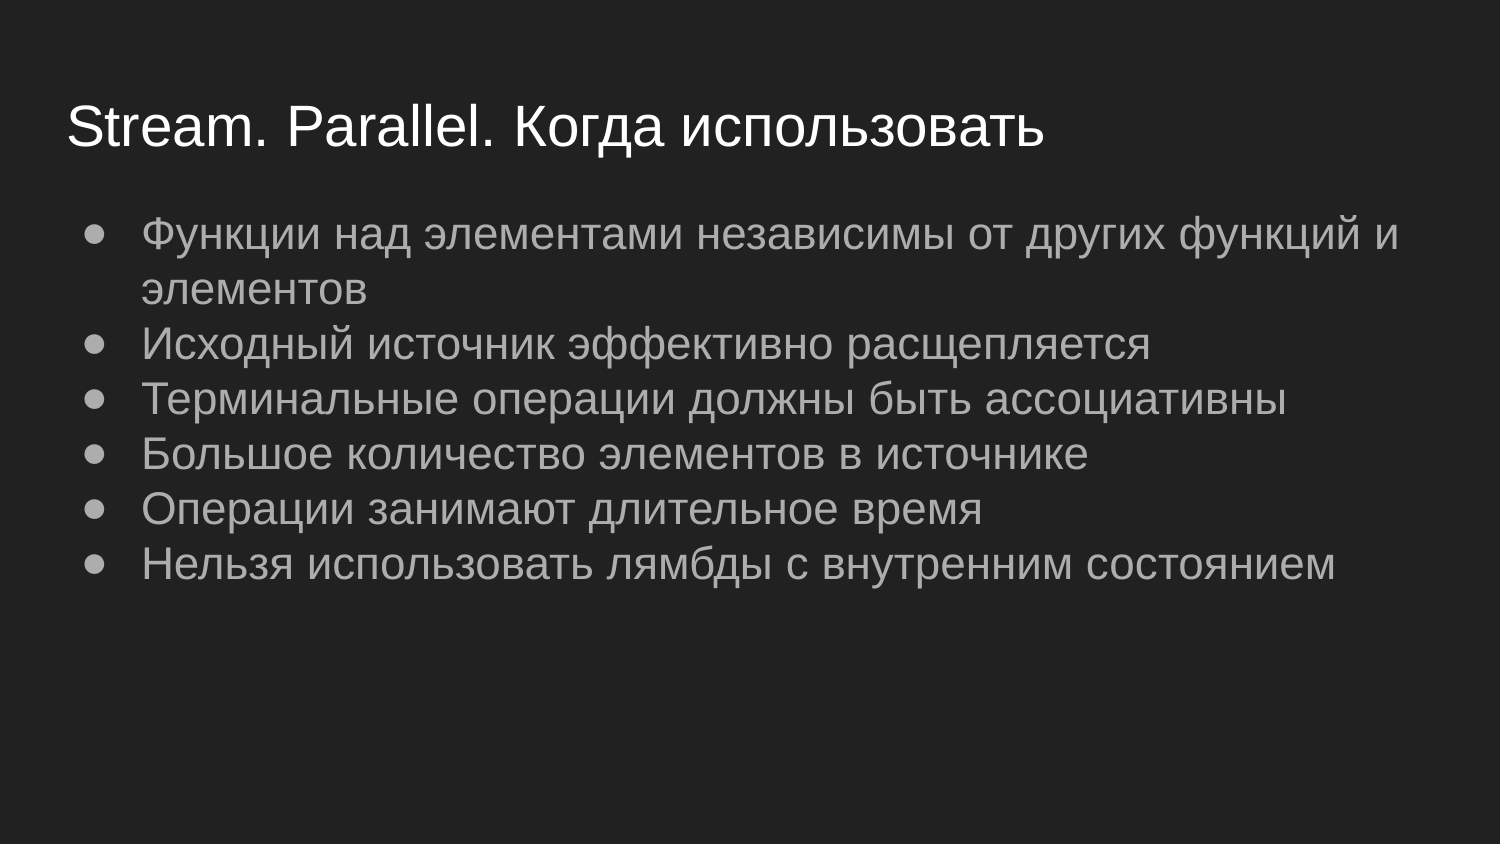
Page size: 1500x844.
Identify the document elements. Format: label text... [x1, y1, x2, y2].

title Stream. Parallel. Когда использовать [51, 72, 1449, 167]
list Функции над элементами независимы от других функций и элементов Исходный источник эффективно расщепляется Терминальные операции должны быть ассоциативны Большое количество элементов в источнике Операции занимают длительное время Нельзя использовать лямбды с внутренним состоянием [51, 189, 1449, 750]
